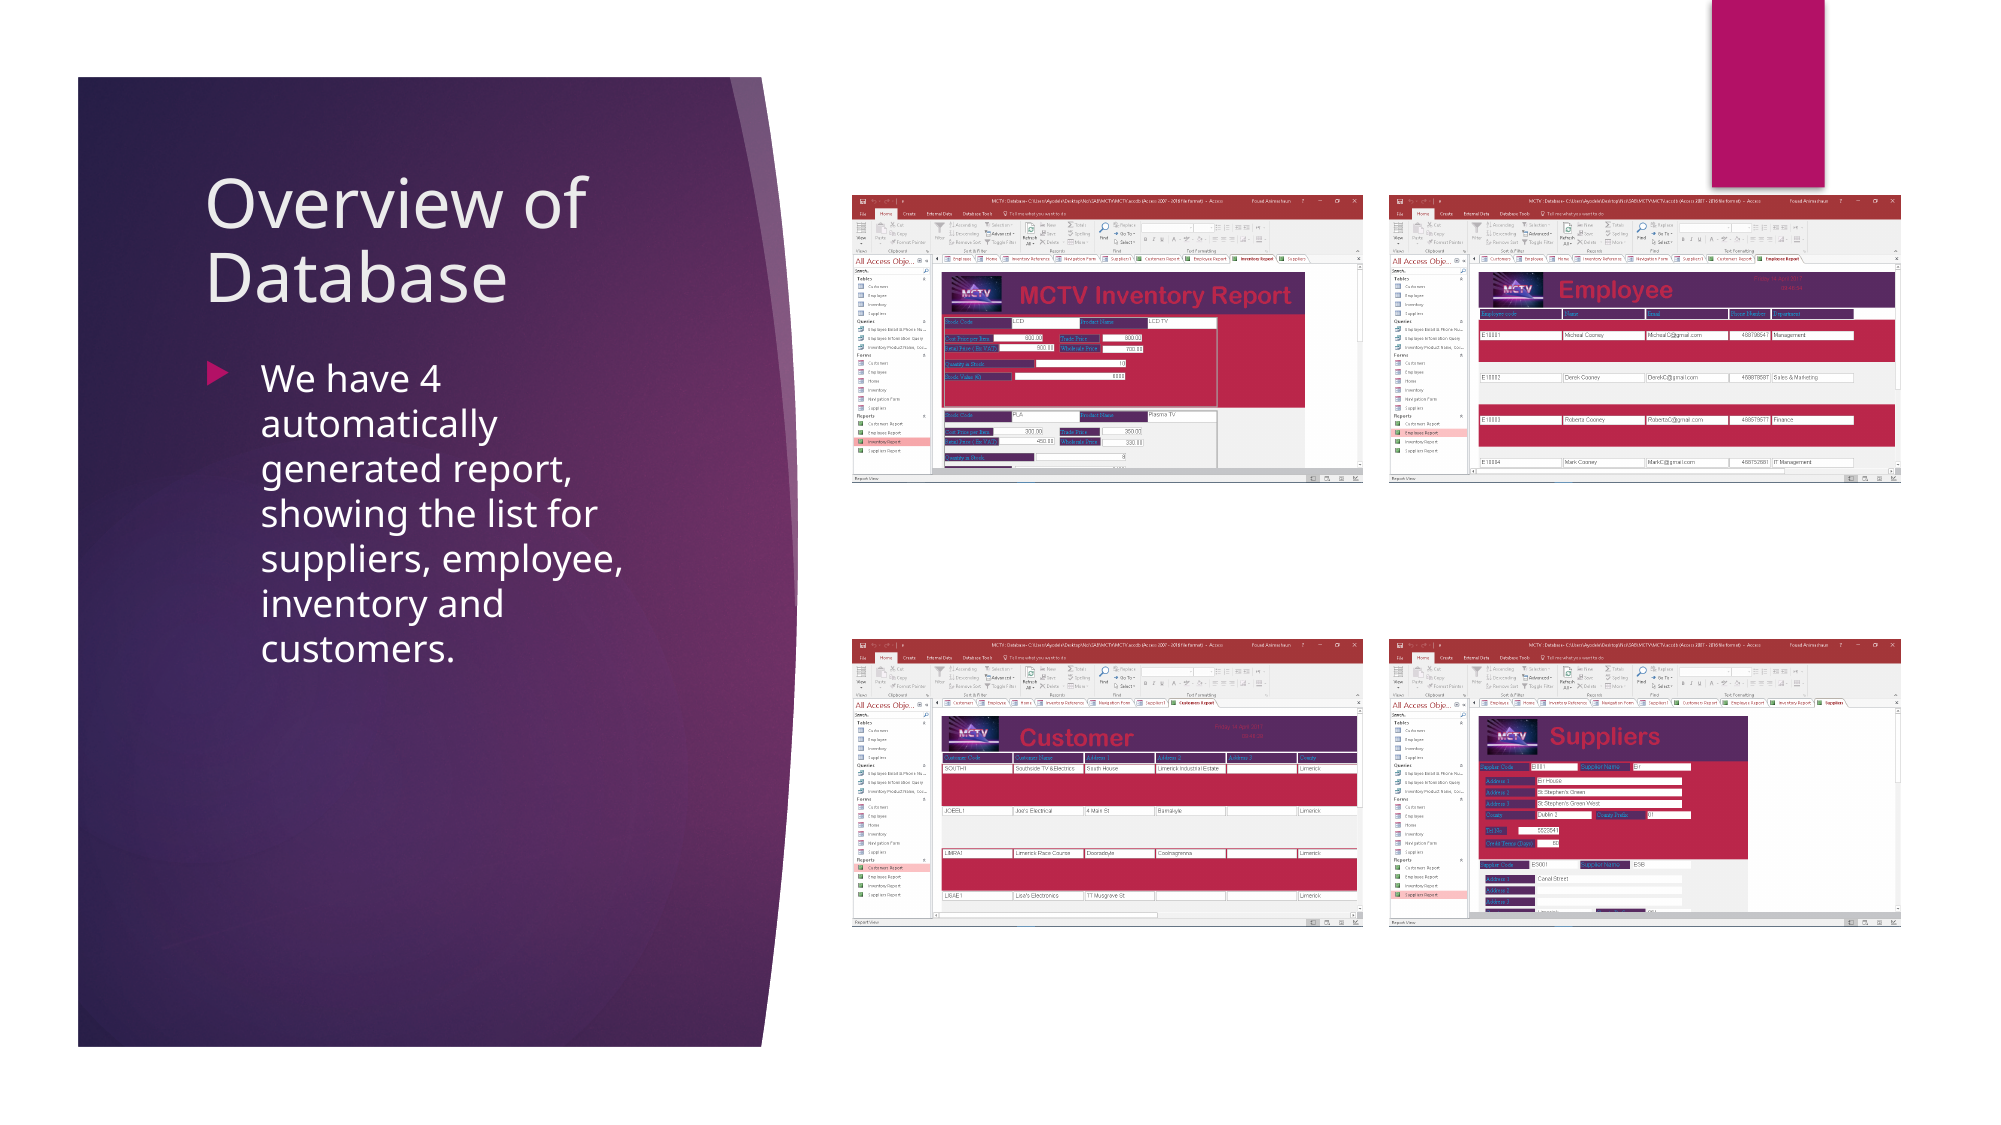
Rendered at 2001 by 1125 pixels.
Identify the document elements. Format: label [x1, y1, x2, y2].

picture [1389, 639, 1901, 930]
text_box [0, 0, 2000, 1125]
picture [851, 195, 1364, 486]
picture [851, 639, 1364, 930]
picture [1389, 195, 1901, 486]
